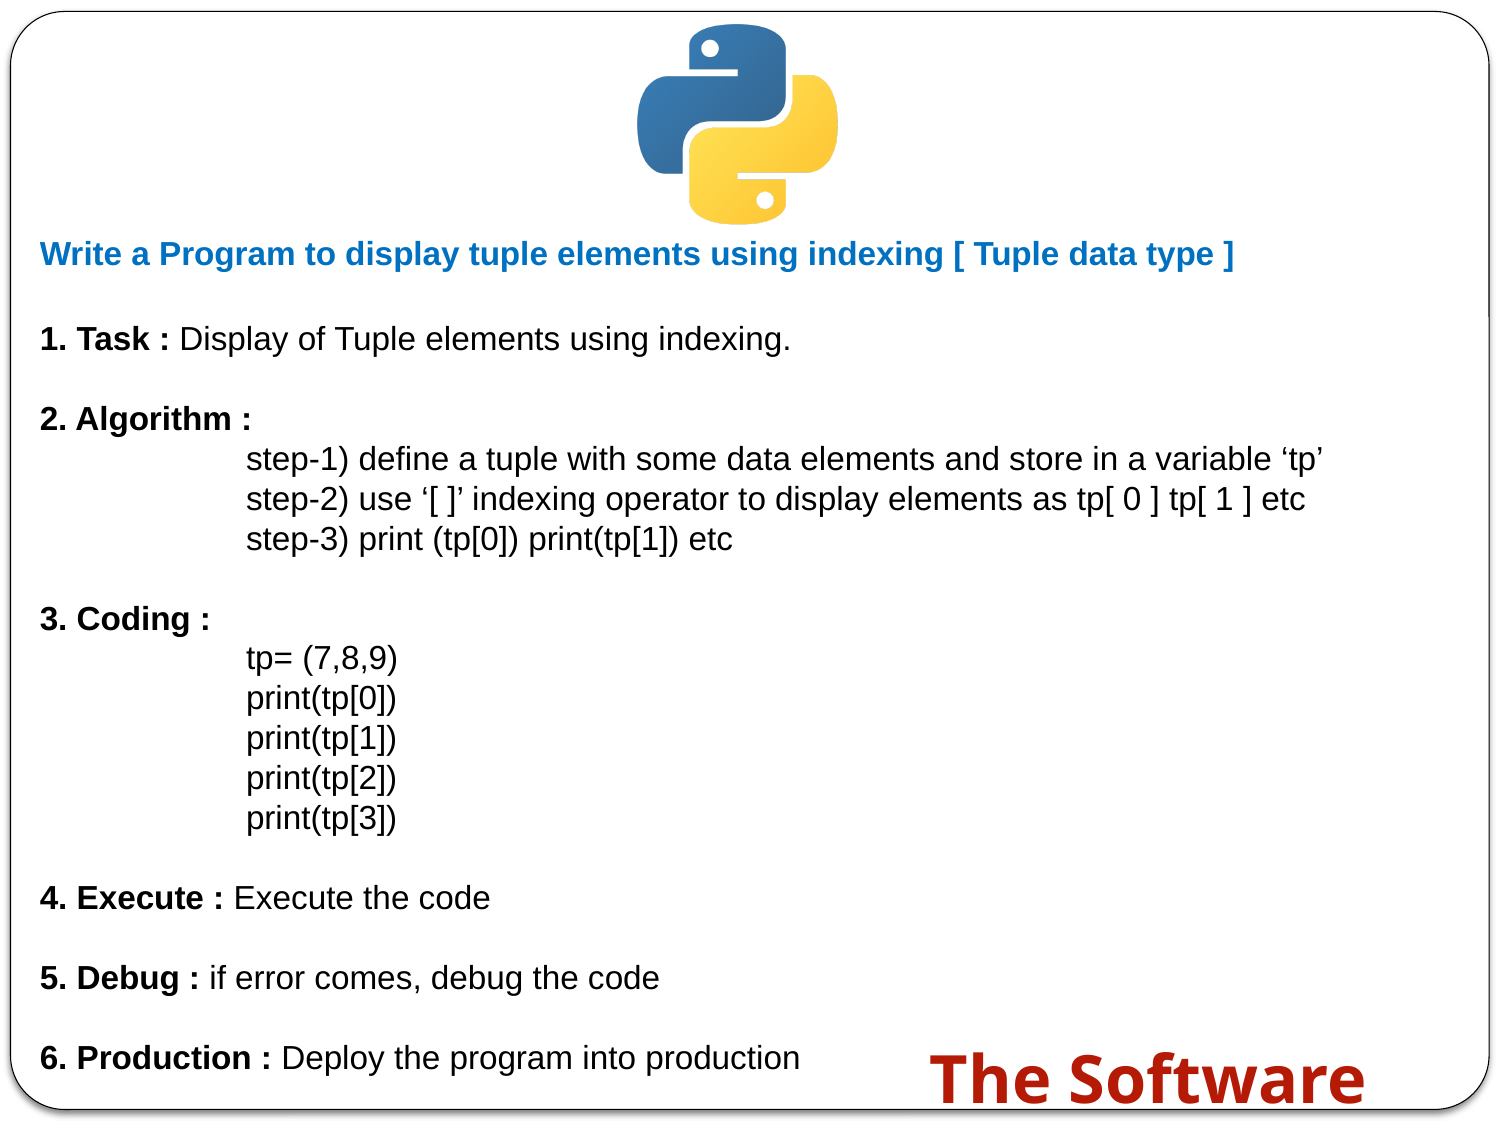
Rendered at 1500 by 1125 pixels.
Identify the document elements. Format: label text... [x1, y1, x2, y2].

text_box Write a Program to display tuple elements using indexing [ Tuple data type ] 1. Task : Display of Tuple elements using indexing. 2. Algorithm : step-1) define a tuple with some data elements and store in a variable ‘tp’ step-2) use ‘[ ]’ indexing operator to display elements as tp[ 0 ] tp[ 1 ] etc step-3) print (tp[0]) print(tp[1]) etc 3. Coding : tp= (7,8,9) print(tp[0]) print(tp[1]) print(tp[2]) print(tp[3]) 4. Execute : Execute the code 5. Debug : if error comes, debug the code 6. Production : Deploy the program into production [24, 224, 1475, 1084]
text_box The Software Services [797, 1029, 1500, 1125]
picture [637, 24, 838, 225]
